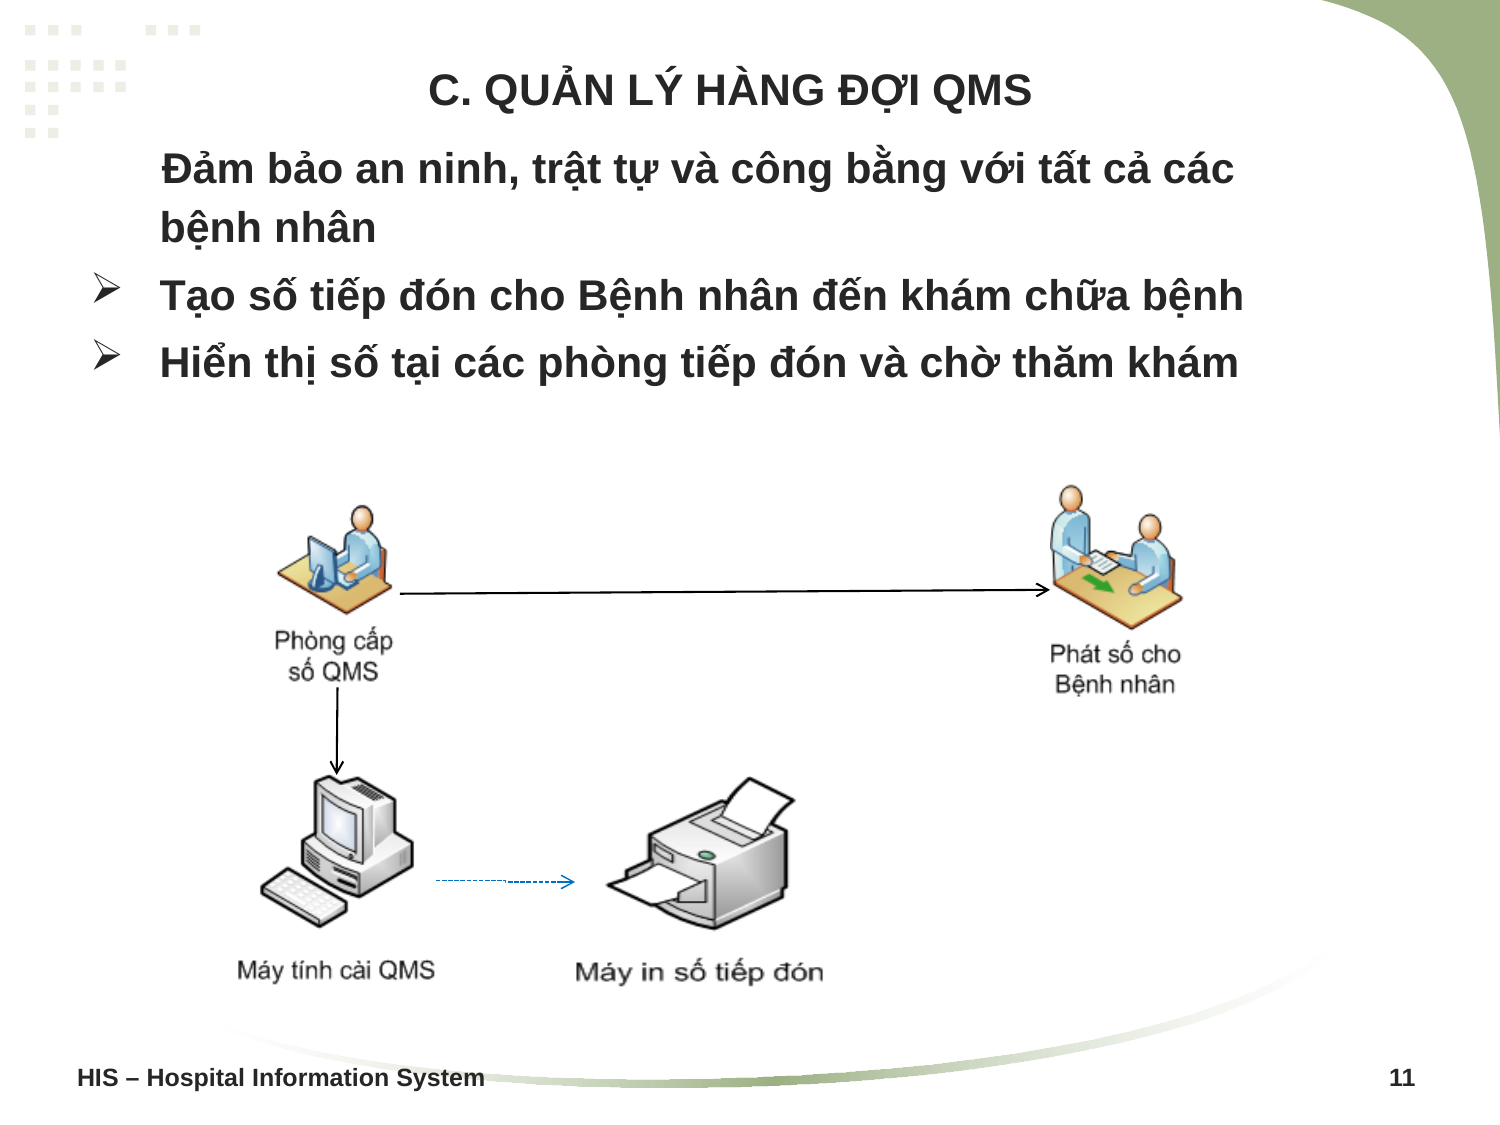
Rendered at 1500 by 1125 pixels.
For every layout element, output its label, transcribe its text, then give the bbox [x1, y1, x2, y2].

picture [1049, 479, 1188, 701]
text_box Đảm bảo an ninh, trật tự và công bằng với tất cả các bệnh nhân Tạo số tiếp đón cho Bệnh nhân đến khám chữa bệnh Hiển thị số tại các phòng tiếp đón và chờ thăm khám [74, 125, 1350, 463]
footer HIS – Hospital Information System 11 [37, 1050, 1463, 1103]
picture [274, 499, 401, 688]
picture [237, 774, 437, 987]
picture [574, 776, 826, 988]
title C. QUẢN LÝ HÀNG ĐỢI QMS [75, 37, 1388, 175]
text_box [399, 589, 1051, 594]
